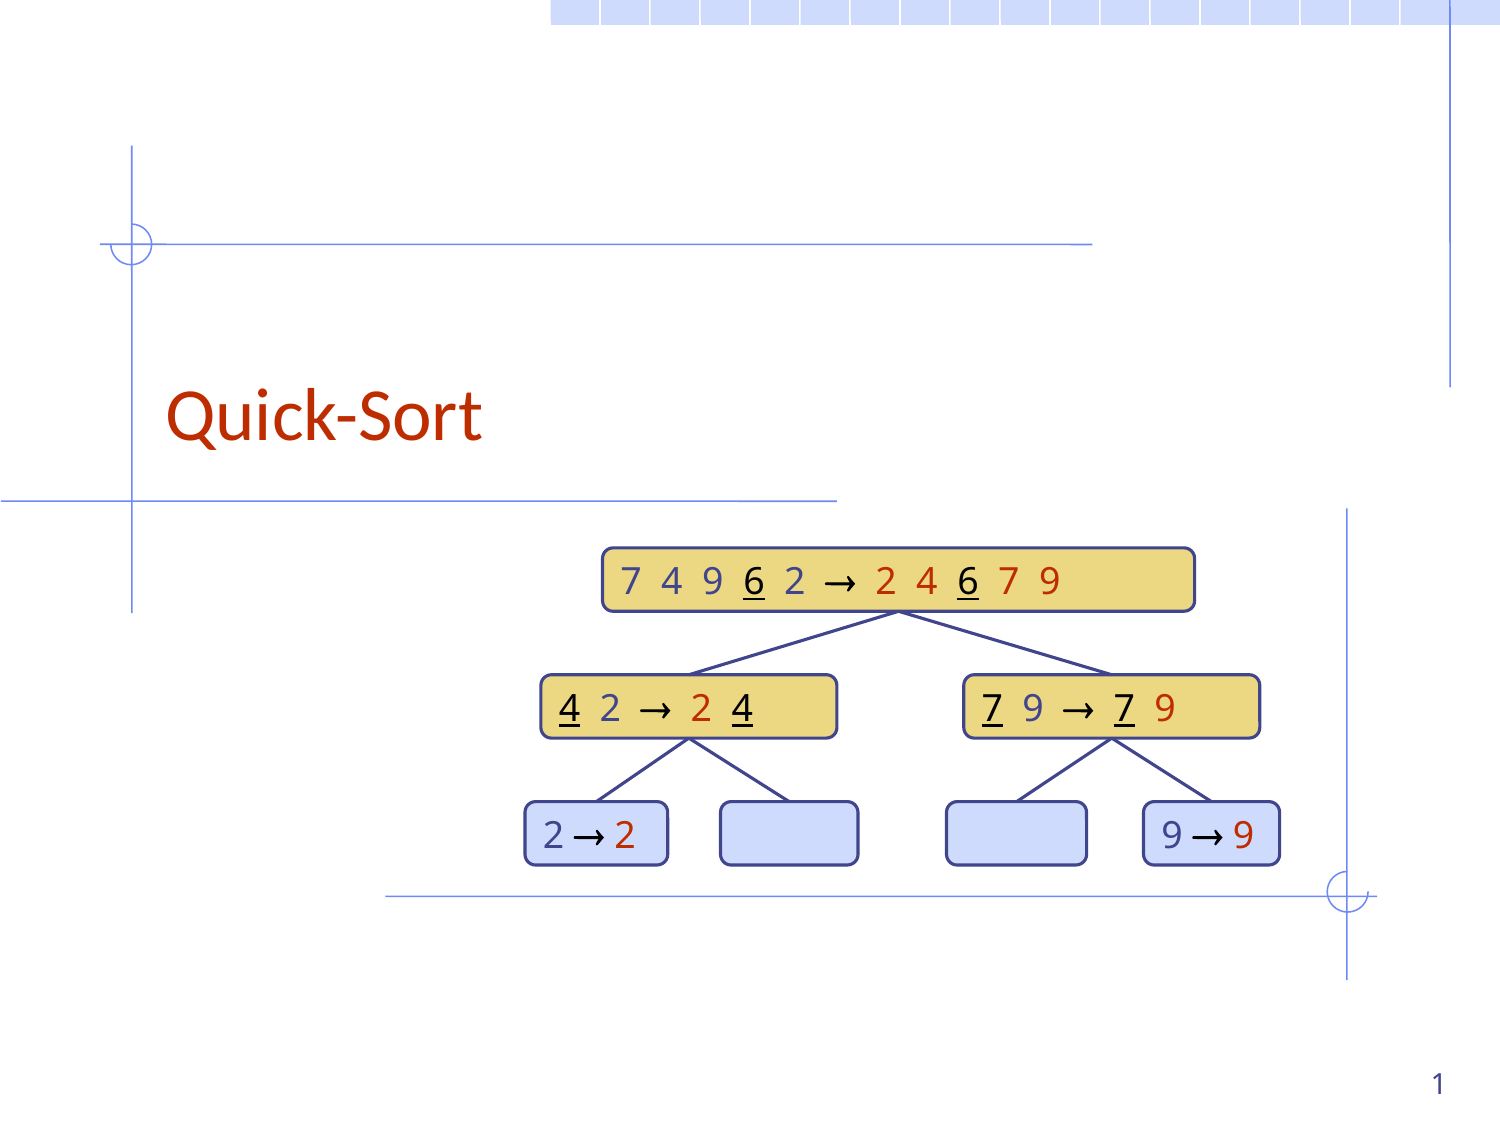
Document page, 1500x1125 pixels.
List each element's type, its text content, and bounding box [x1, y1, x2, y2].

slide_number 1 [1149, 1037, 1463, 1113]
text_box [524, 547, 1280, 866]
title Quick-Sort [149, 274, 1426, 463]
